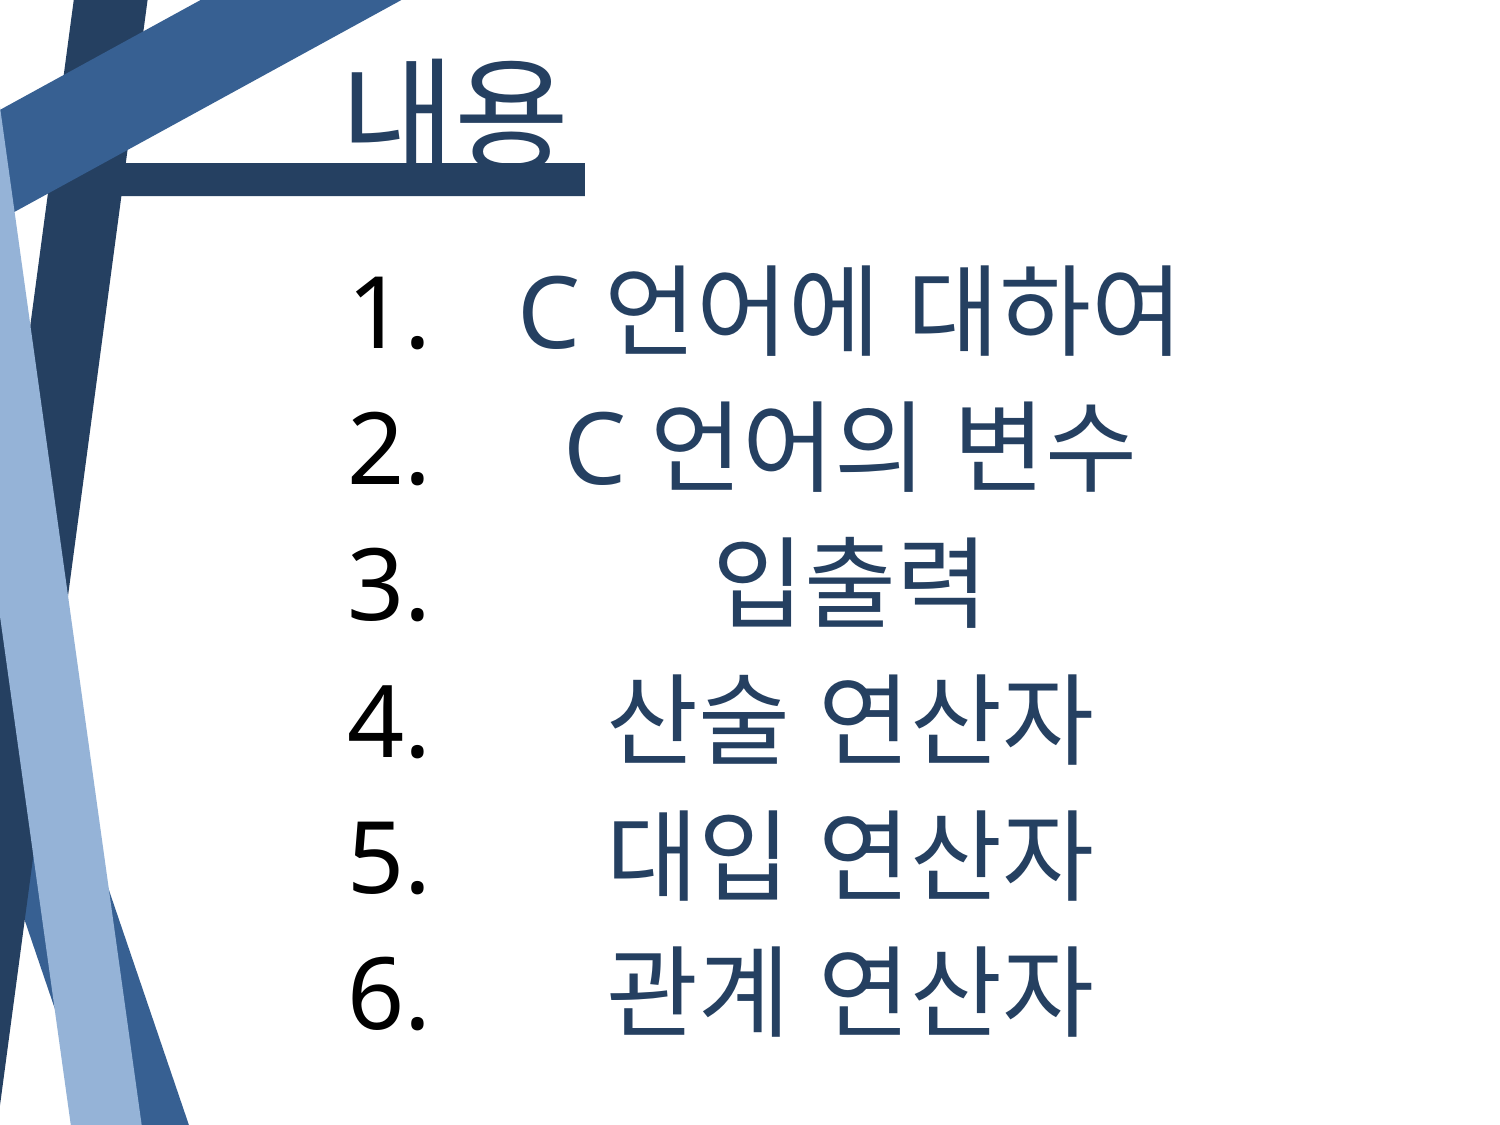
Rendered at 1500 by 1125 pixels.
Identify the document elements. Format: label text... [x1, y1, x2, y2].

text_box 대입 연산자 [449, 785, 1282, 921]
text_box 입출력 [449, 513, 1282, 649]
text_box [405, 161, 587, 198]
text_box 5. [405, 785, 449, 921]
text_box 관계 연산자 [449, 922, 1282, 1057]
text_box 6. [405, 922, 449, 1057]
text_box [0, 0, 402, 1125]
text_box 산술 연산자 [449, 649, 1282, 785]
text_box C언어의 변수 [449, 377, 1282, 512]
text_box 내용 [405, 29, 585, 195]
text_box 3. [405, 513, 449, 649]
text_box 2. [405, 377, 449, 512]
text_box 1. [405, 240, 449, 376]
text_box 4. [405, 649, 449, 785]
text_box C언어에 대하여 [449, 240, 1282, 376]
